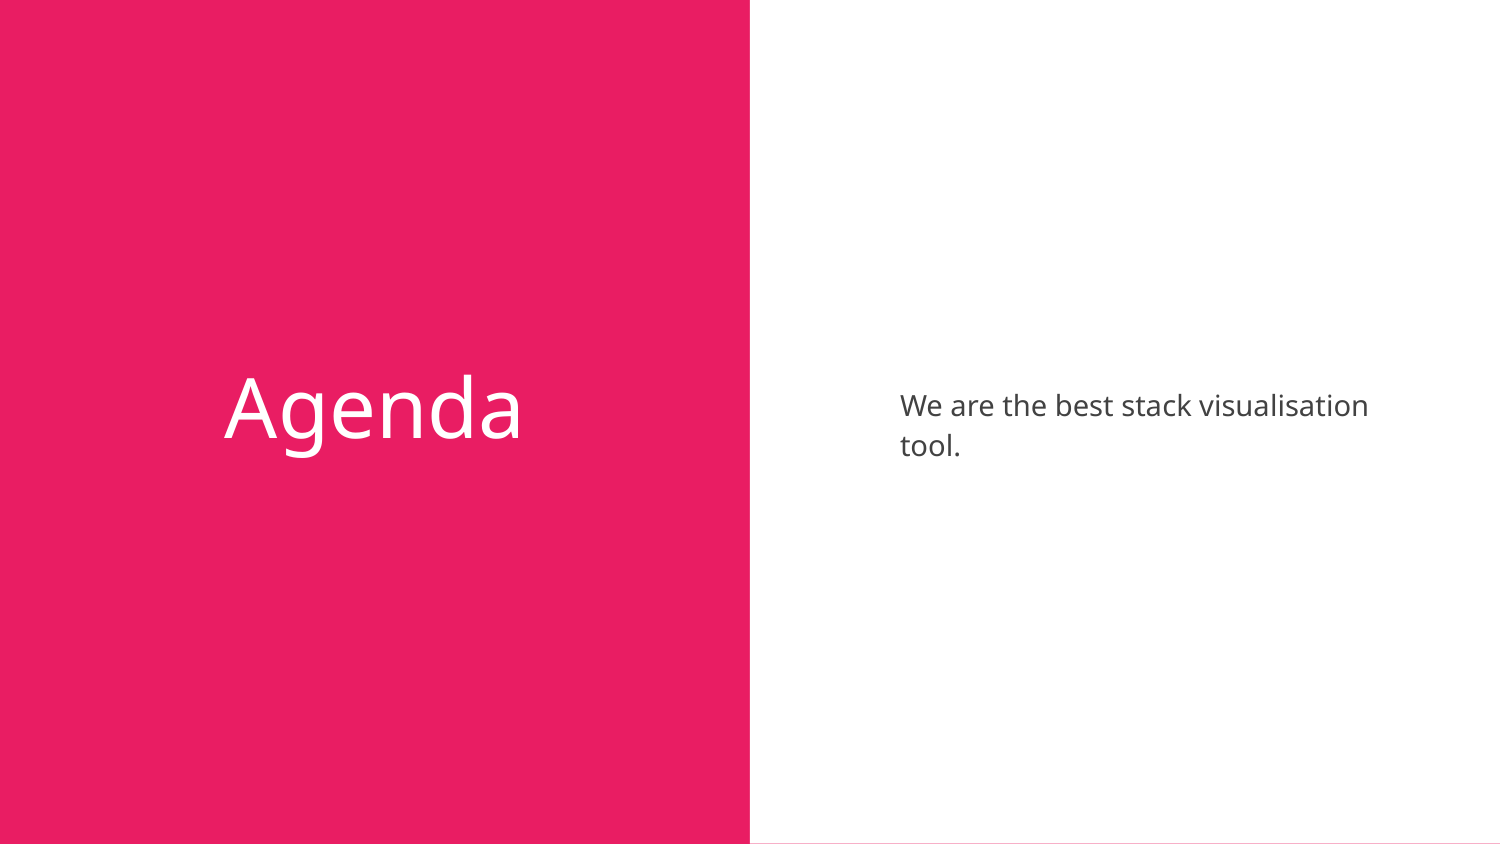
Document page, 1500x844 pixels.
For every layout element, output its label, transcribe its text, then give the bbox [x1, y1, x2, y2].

list We are the best stack visualisation tool. [810, 118, 1440, 725]
title Agenda [43, 176, 708, 471]
